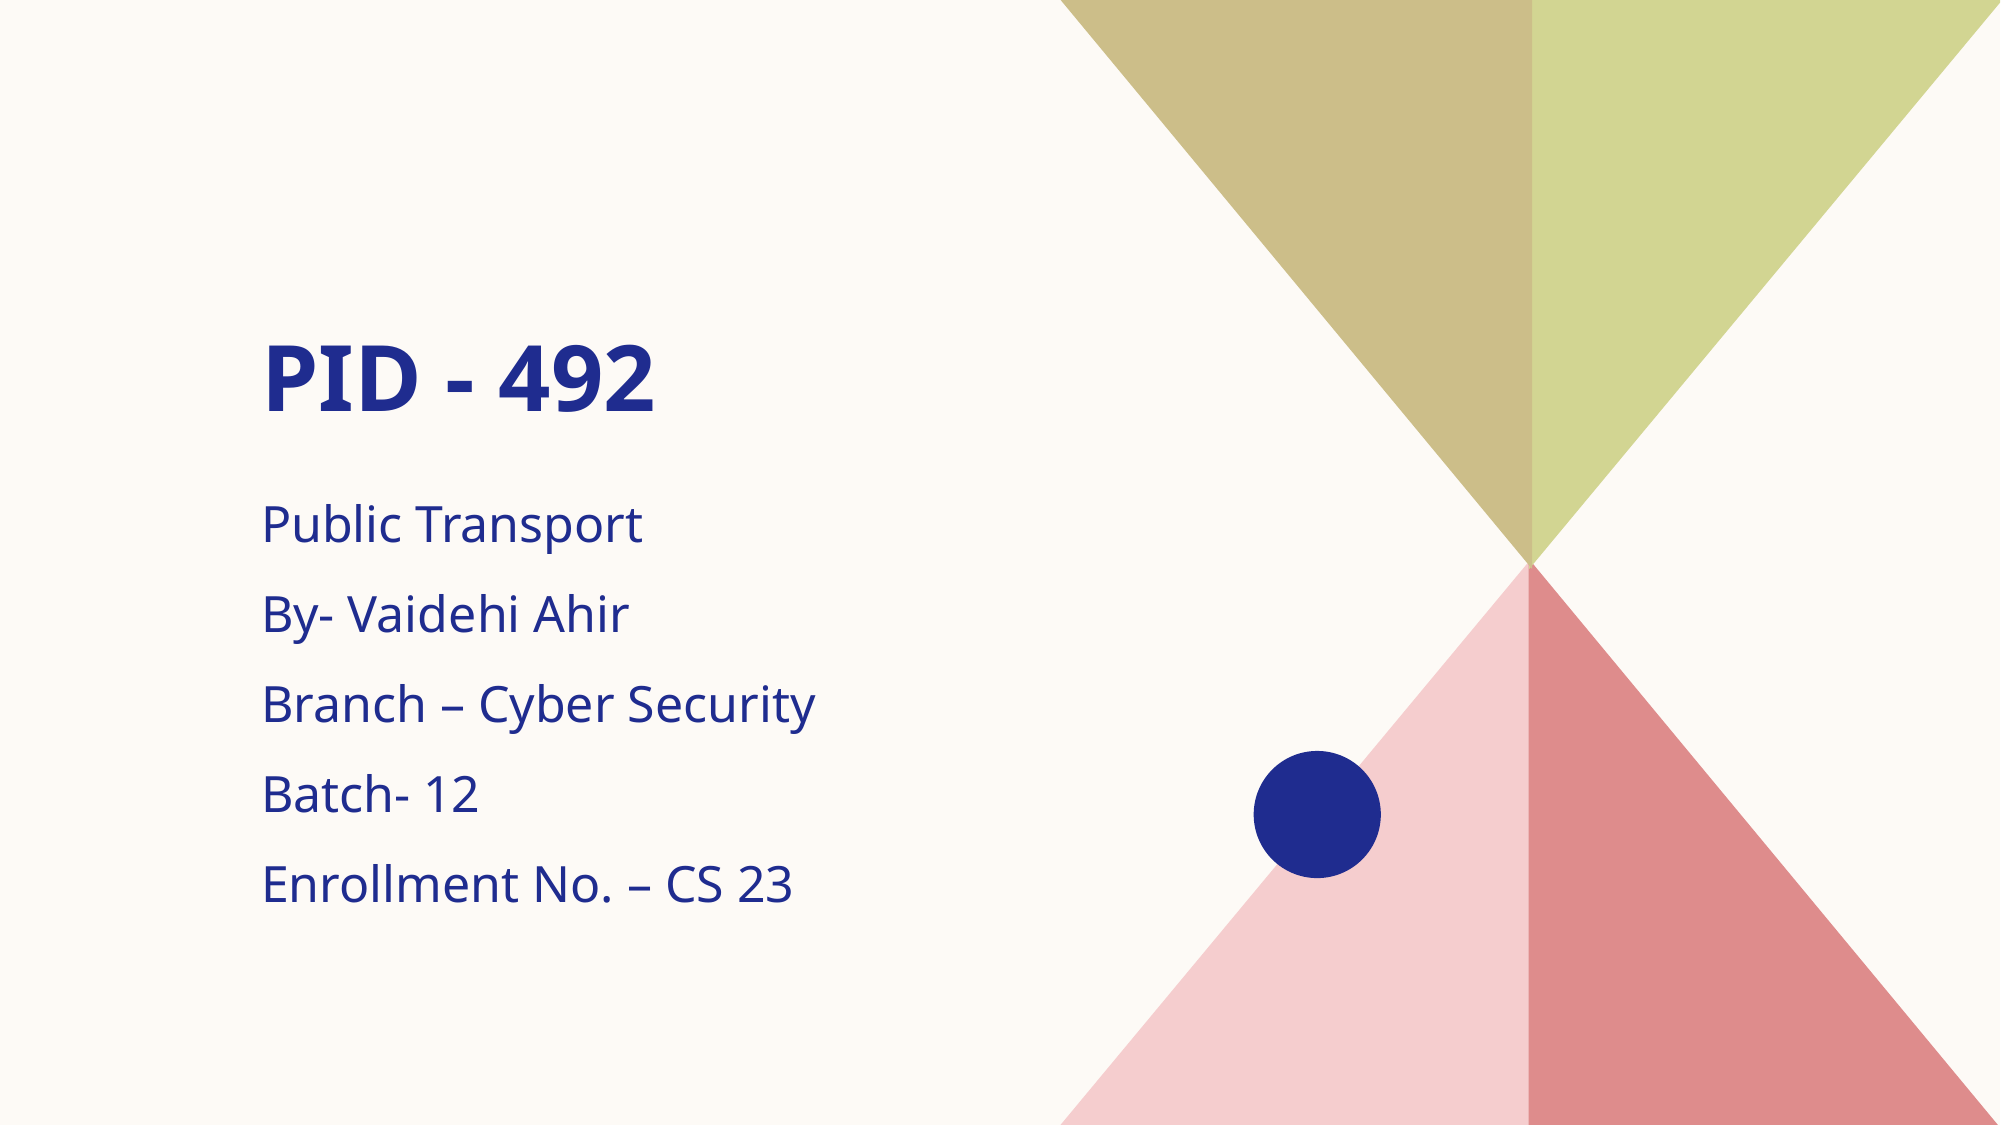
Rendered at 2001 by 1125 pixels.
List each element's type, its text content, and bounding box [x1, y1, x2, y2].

title PID - 492 [246, 311, 1180, 438]
list Public Transport By- Vaidehi Ahir ​Branch – Cyber Security Batch- 12 ​Enrollment No. – CS 23​ [246, 454, 1180, 967]
